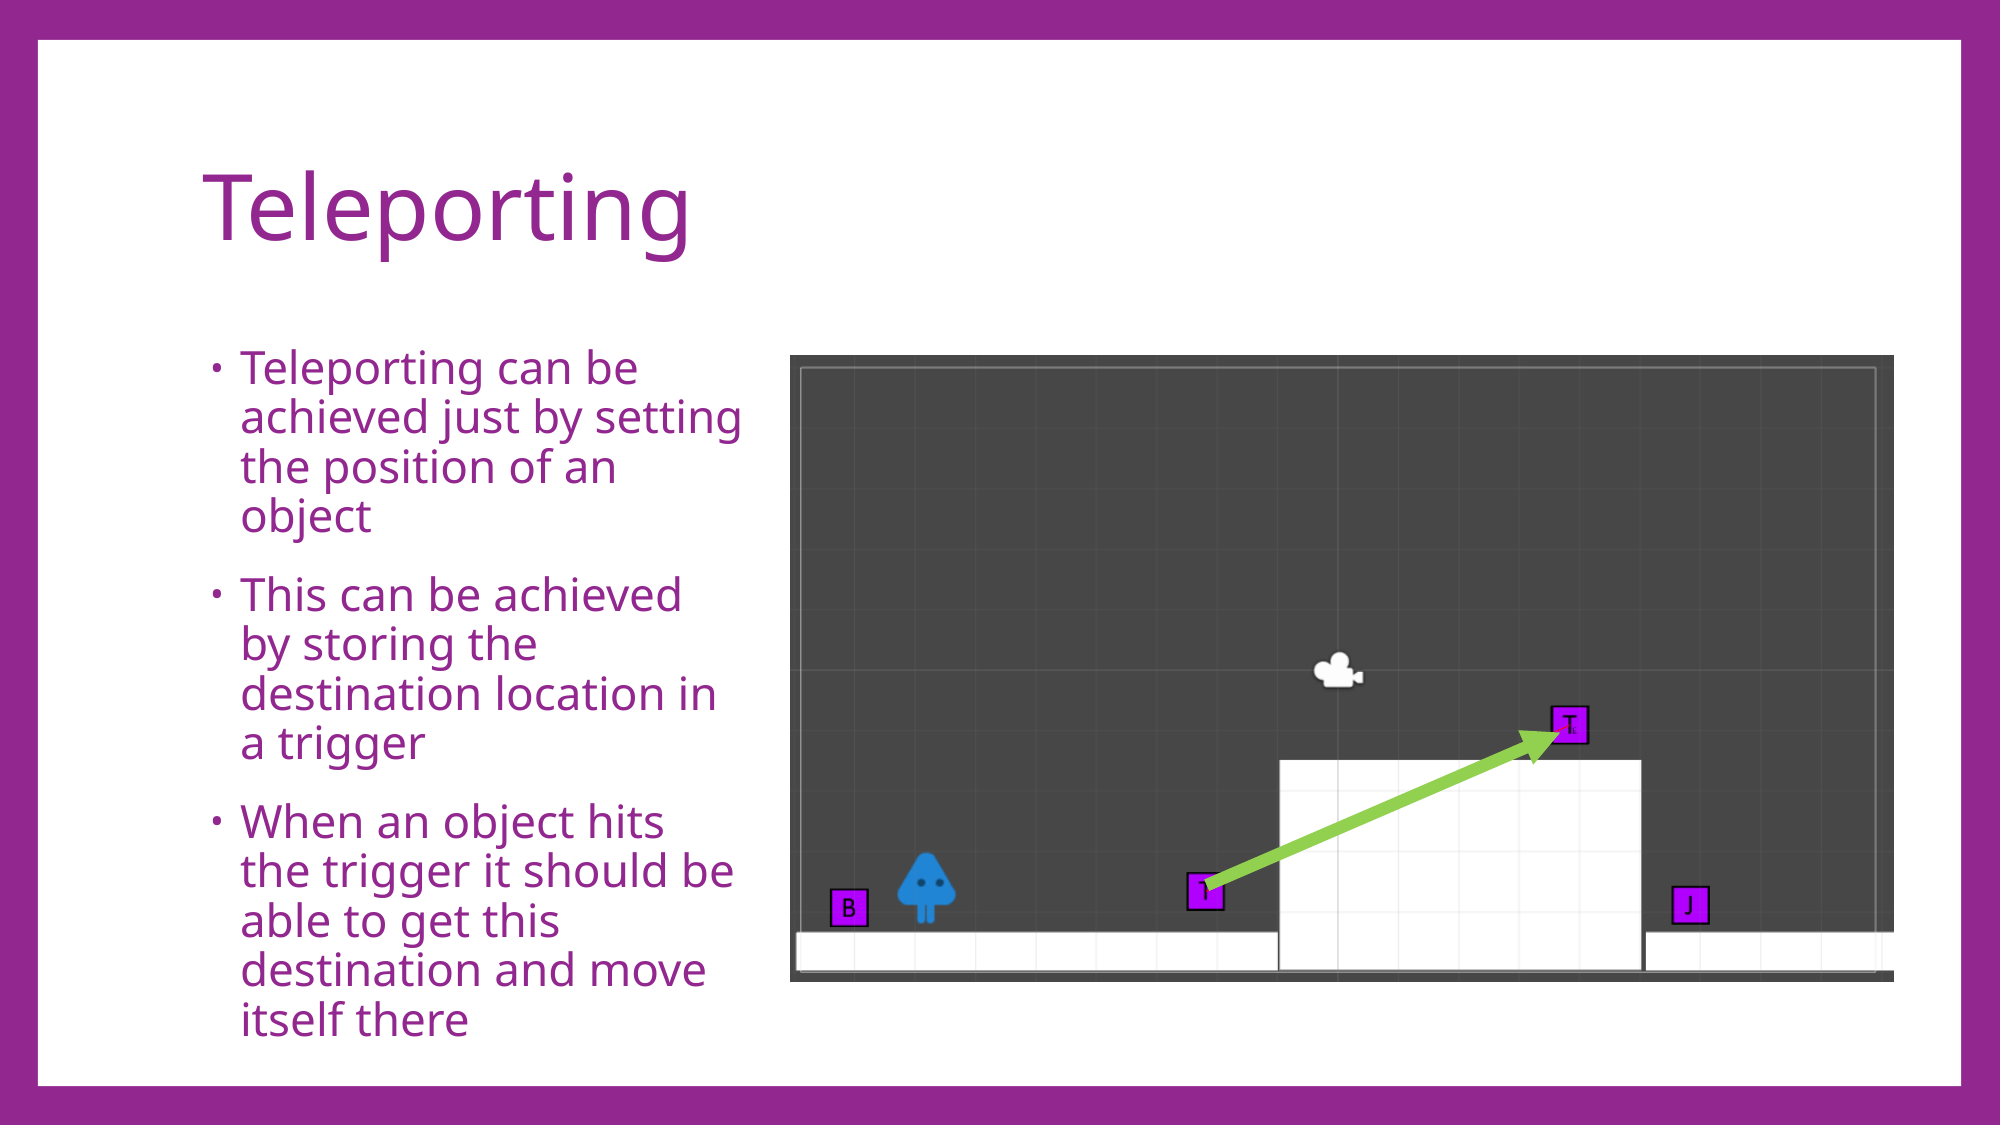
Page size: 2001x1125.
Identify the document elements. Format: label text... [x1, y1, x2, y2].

list Teleporting can be achieved just by setting the position of an object This can be achieved by storing the destination location in a trigger When an object hits the trigger it should be able to get this destination and move itself there [187, 337, 761, 1000]
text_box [1206, 732, 1561, 886]
picture [790, 355, 1894, 982]
title Teleporting [187, 99, 1808, 323]
